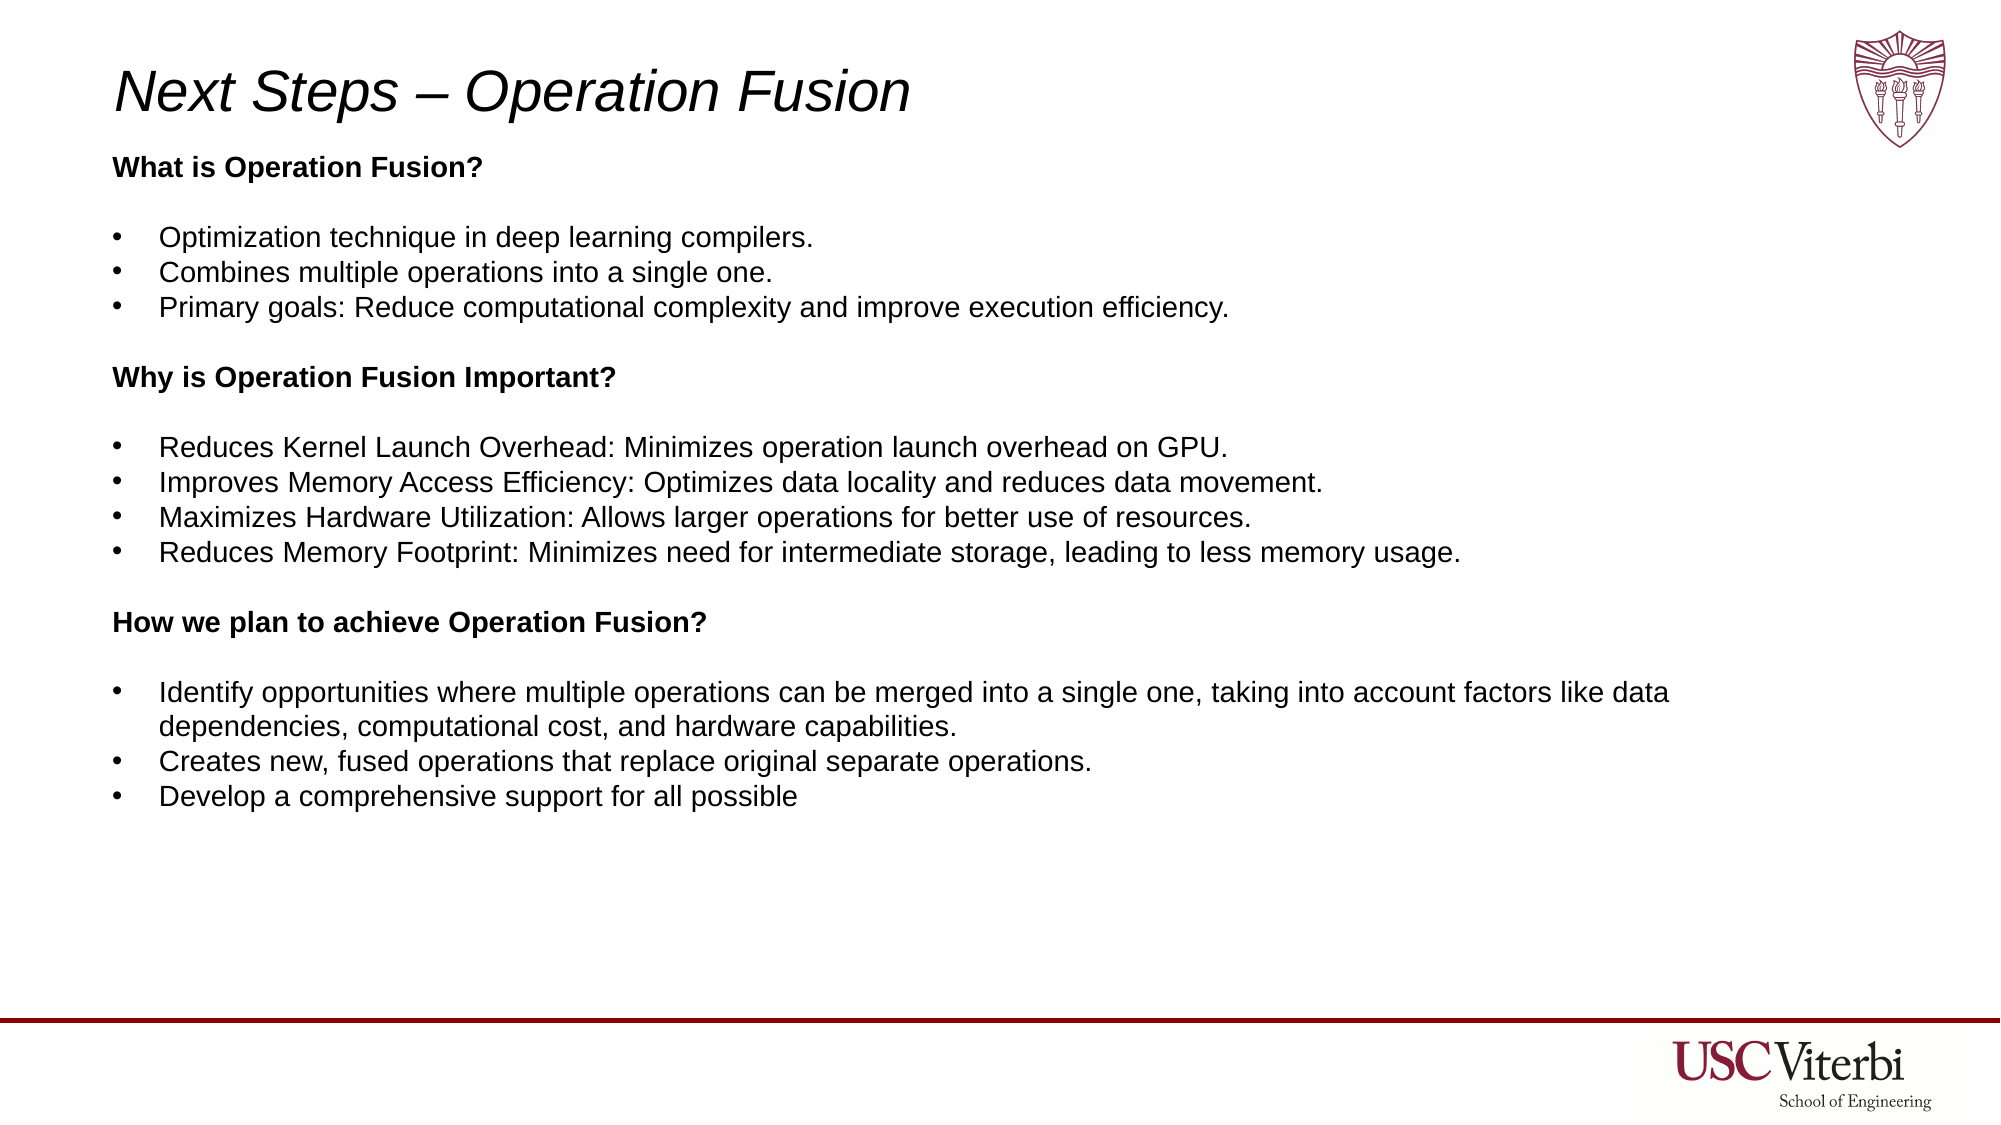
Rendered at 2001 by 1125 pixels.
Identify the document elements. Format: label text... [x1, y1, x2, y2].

list What is Operation Fusion? Optimization technique in deep learning compilers. Combines multiple operations into a single one. Primary goals: Reduce computational complexity and improve execution efficiency. Why is Operation Fusion Important? Reduces Kernel Launch Overhead: Minimizes operation launch overhead on GPU. Improves Memory Access Efficiency: Optimizes data locality and reduces data movement. Maximizes Hardware Utilization: Allows larger operations for better use of resources. Reduces Memory Footprint: Minimizes need for intermediate storage, leading to less memory usage. How we plan to achieve Operation Fusion? Identify opportunities where multiple operations can be merged into a single one, taking into account factors like data dependencies, computational cost, and hardware capabilities. Creates new, fused operations that replace original separate operations. Develop a comprehensive support for all possible [40, 140, 1843, 958]
picture [1641, 1027, 1964, 1118]
title Next Steps – Operation Fusion [99, 35, 1783, 140]
picture [1824, 13, 1975, 164]
